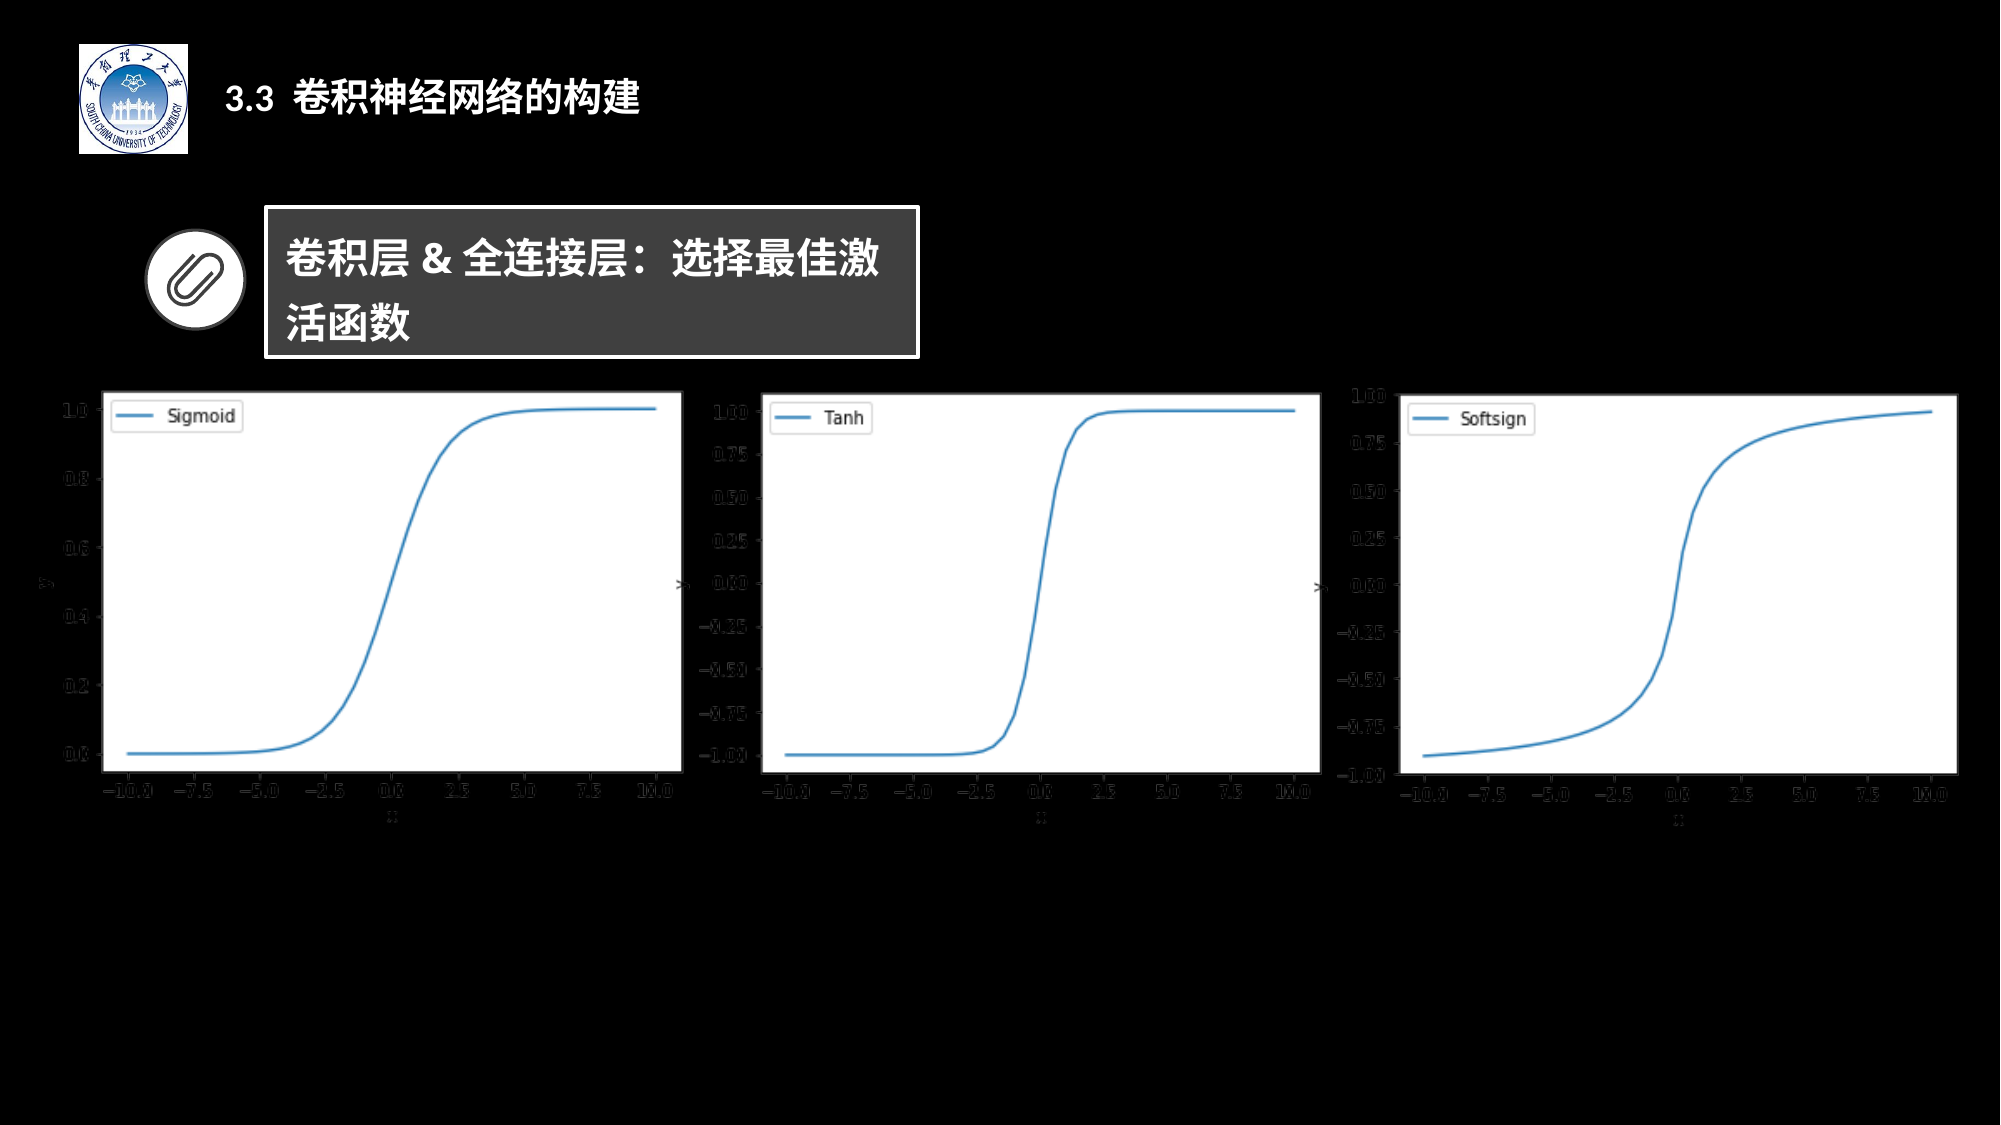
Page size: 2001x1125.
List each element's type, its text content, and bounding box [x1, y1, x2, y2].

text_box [145, 229, 246, 330]
text_box 3.3 卷积神经网络的构建 [204, 58, 677, 130]
text_box 卷积层&全连接层：选择最佳激活函数 [264, 205, 920, 359]
picture [79, 44, 189, 154]
picture [25, 374, 1975, 841]
